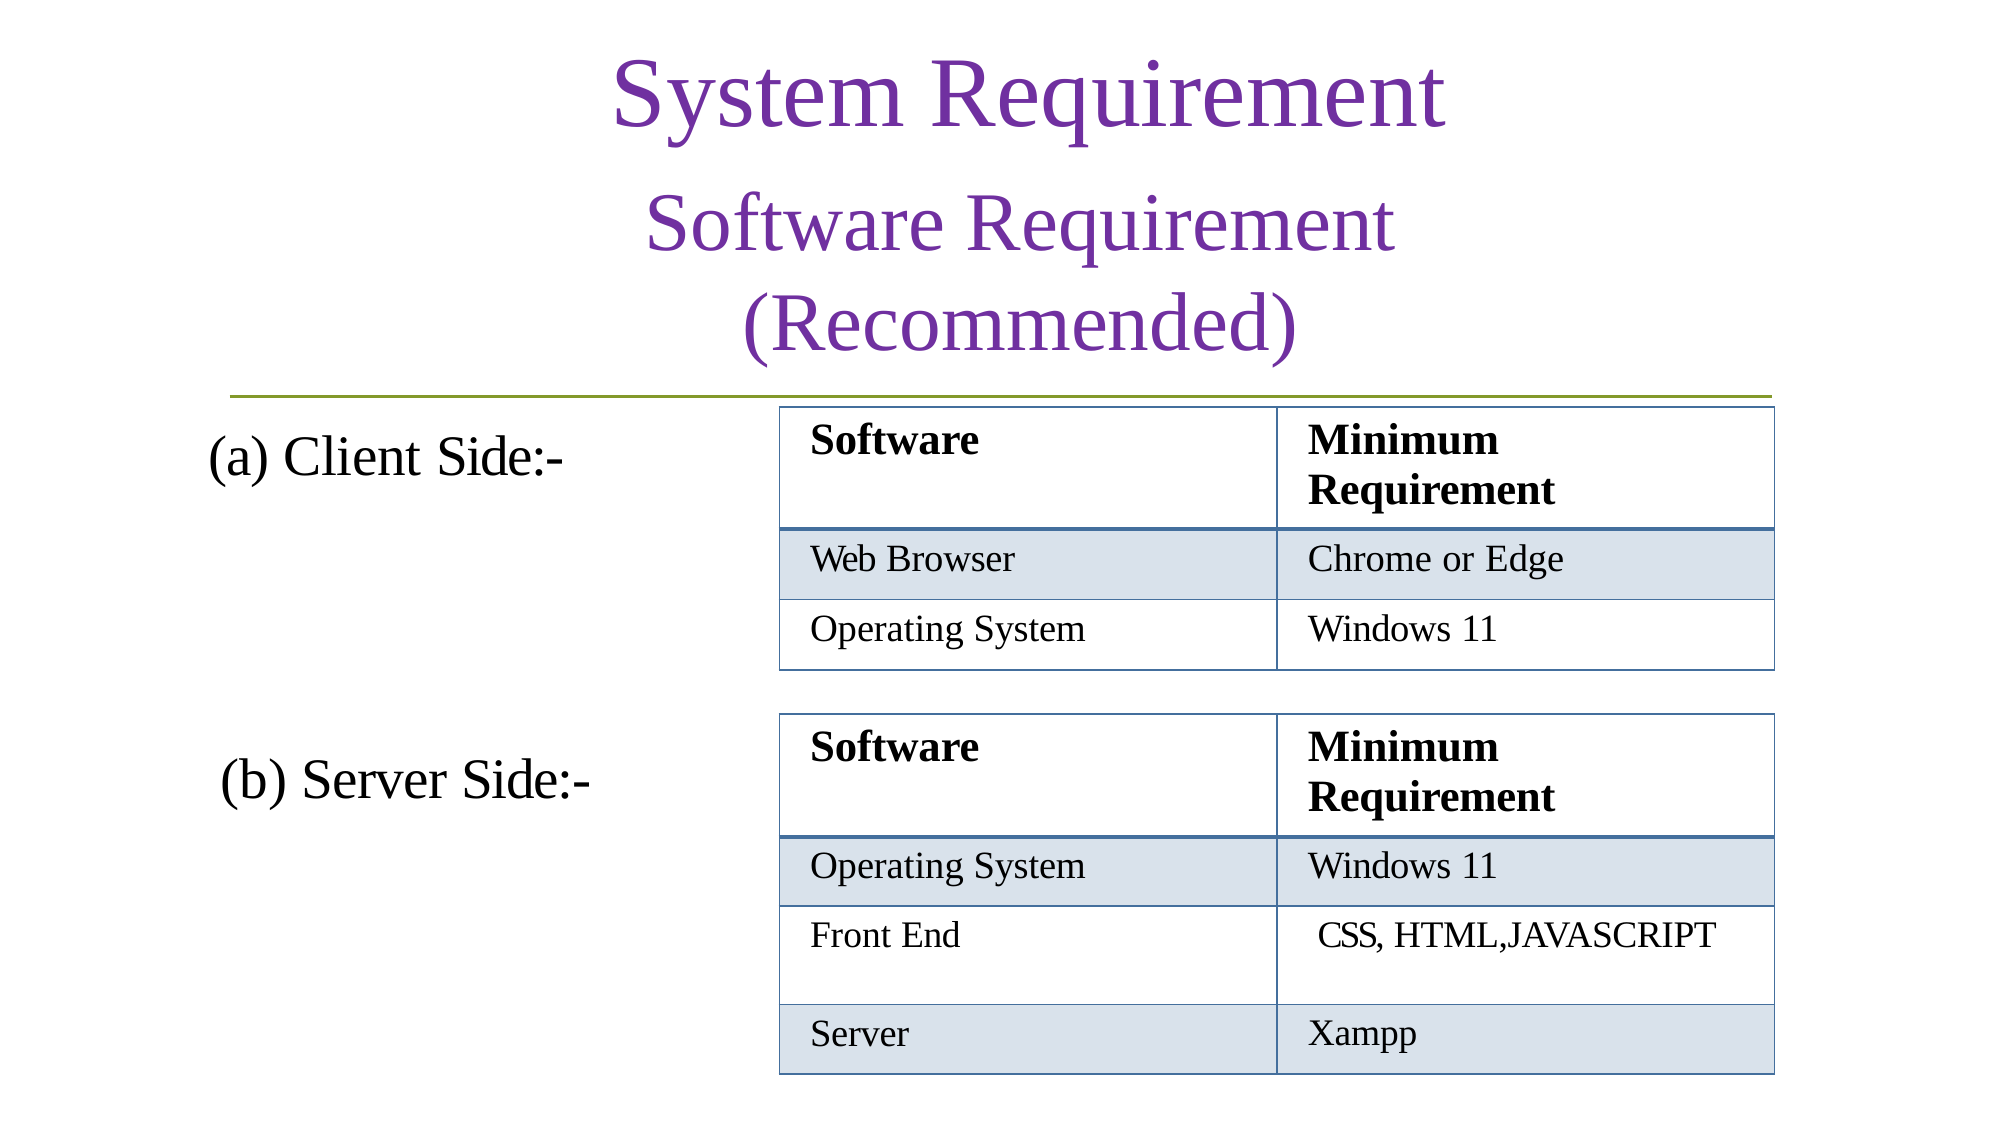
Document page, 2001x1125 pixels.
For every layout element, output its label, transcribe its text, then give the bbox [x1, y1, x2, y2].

table_cell Server [780, 1005, 1276, 1073]
table_cell CSS, HTML,JAVASCRIPT [1278, 907, 1774, 1004]
table_header Software [780, 408, 1276, 527]
text_box (b) Server Side:- [218, 738, 754, 810]
table_cell Windows 11 [1278, 600, 1774, 669]
table_header Minimum Requirement [1278, 715, 1774, 835]
table_cell Front End [780, 907, 1276, 1004]
table_header Software [780, 715, 1276, 835]
table_header Minimum Requirement [1278, 408, 1774, 527]
text_box (a) Client Side:- [206, 416, 709, 502]
table_cell Windows 11 [1278, 839, 1774, 905]
table_cell Web Browser [780, 531, 1276, 599]
table_cell Chrome or Edge [1278, 531, 1774, 599]
text_box System Requirement [596, 19, 1554, 152]
table_cell Operating System [780, 600, 1276, 669]
text_box Software Requirement (Recommended) [520, 160, 1521, 375]
table_cell Xampp [1278, 1005, 1774, 1073]
table_cell Operating System [780, 839, 1276, 905]
